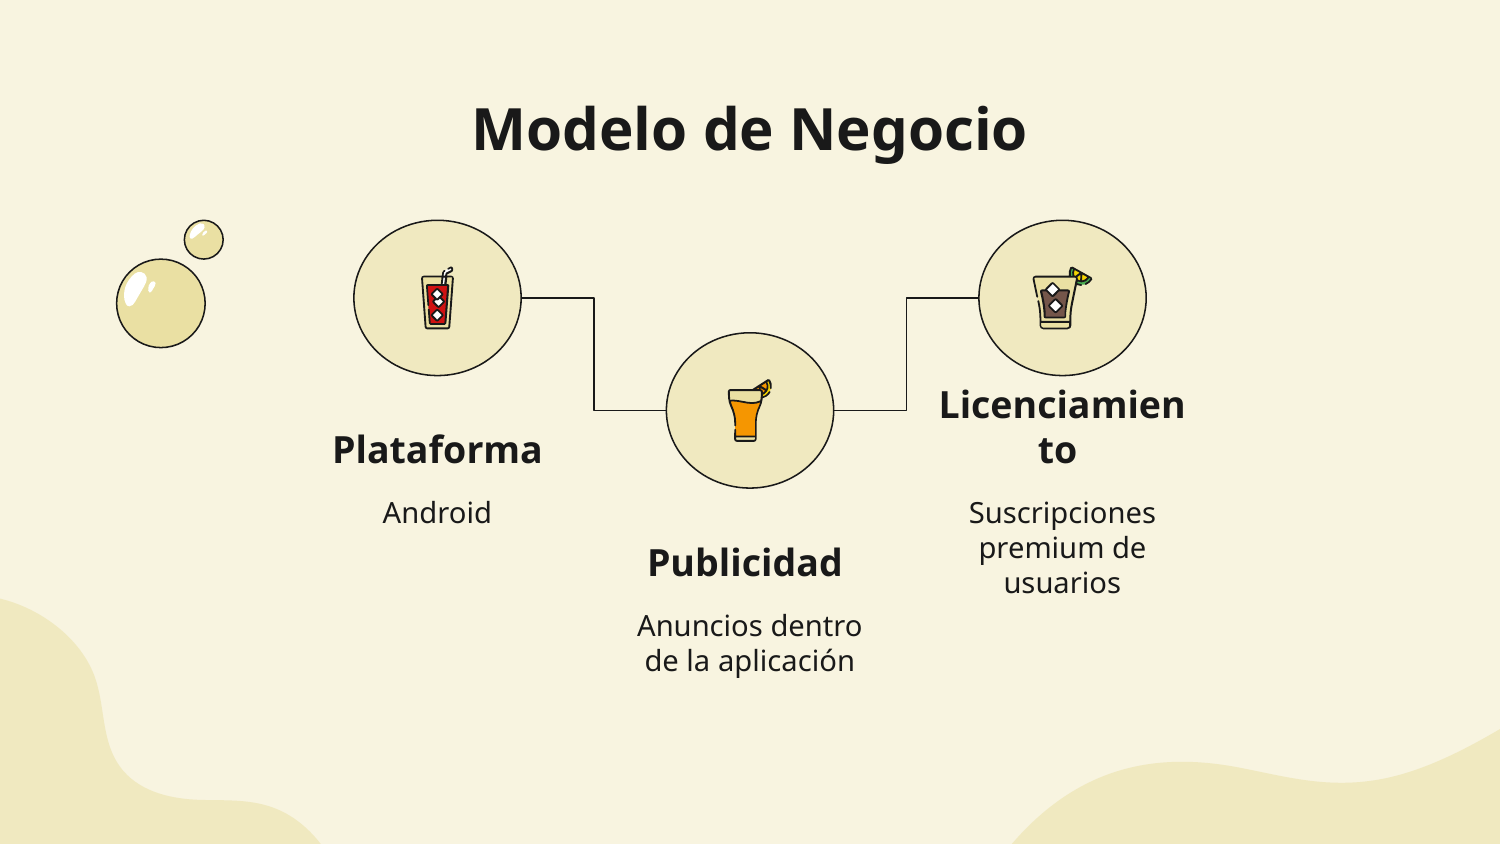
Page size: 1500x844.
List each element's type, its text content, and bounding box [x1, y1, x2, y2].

text_box Publicidad [607, 525, 893, 599]
text_box Licenciamiento [920, 413, 1205, 487]
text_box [1032, 266, 1093, 330]
title Modelo de Negocio [139, 71, 1361, 177]
text_box [666, 332, 834, 489]
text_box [520, 297, 667, 411]
text_box Plataforma [295, 413, 580, 487]
text_box Anuncios dentro de la aplicación [607, 599, 893, 720]
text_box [116, 220, 224, 348]
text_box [833, 297, 980, 411]
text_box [420, 266, 455, 330]
text_box [978, 220, 1147, 376]
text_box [727, 378, 773, 443]
text_box Android [295, 487, 580, 607]
text_box Suscripciones premium de usuarios [920, 487, 1205, 607]
text_box [353, 220, 522, 376]
